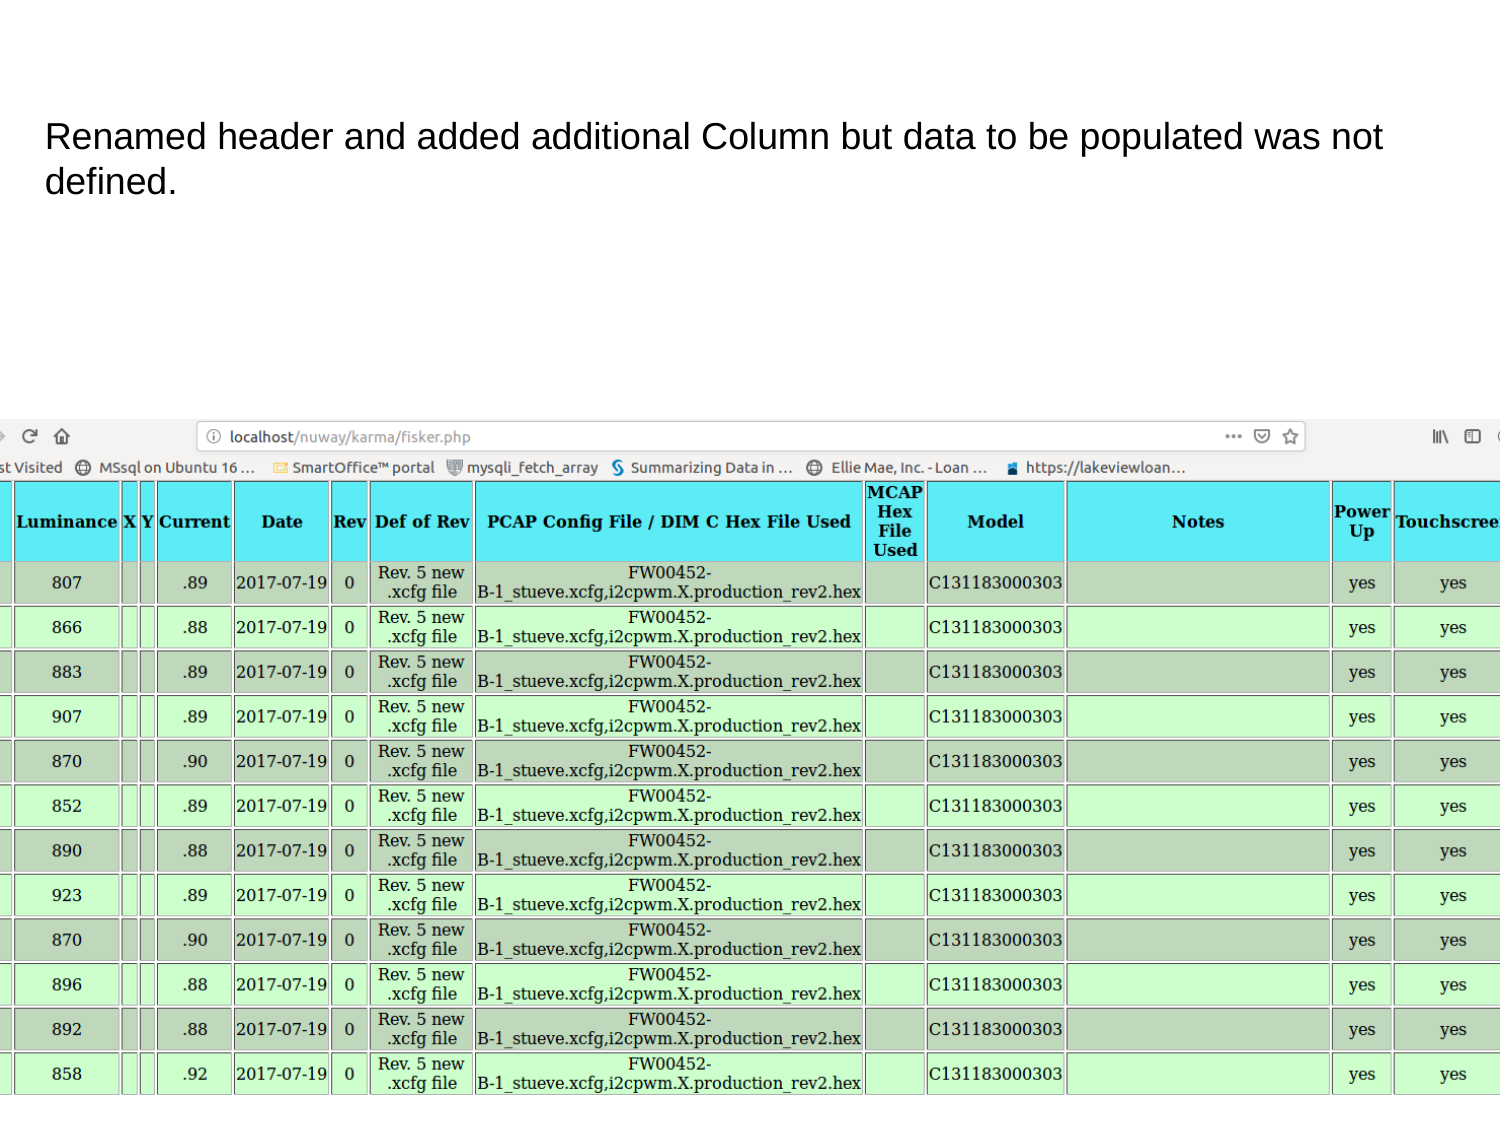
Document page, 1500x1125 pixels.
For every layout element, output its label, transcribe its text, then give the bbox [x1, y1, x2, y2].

picture [0, 419, 1500, 1095]
text_box Renamed header and added additional Column but data to be populated was not defined. [29, 104, 1455, 204]
